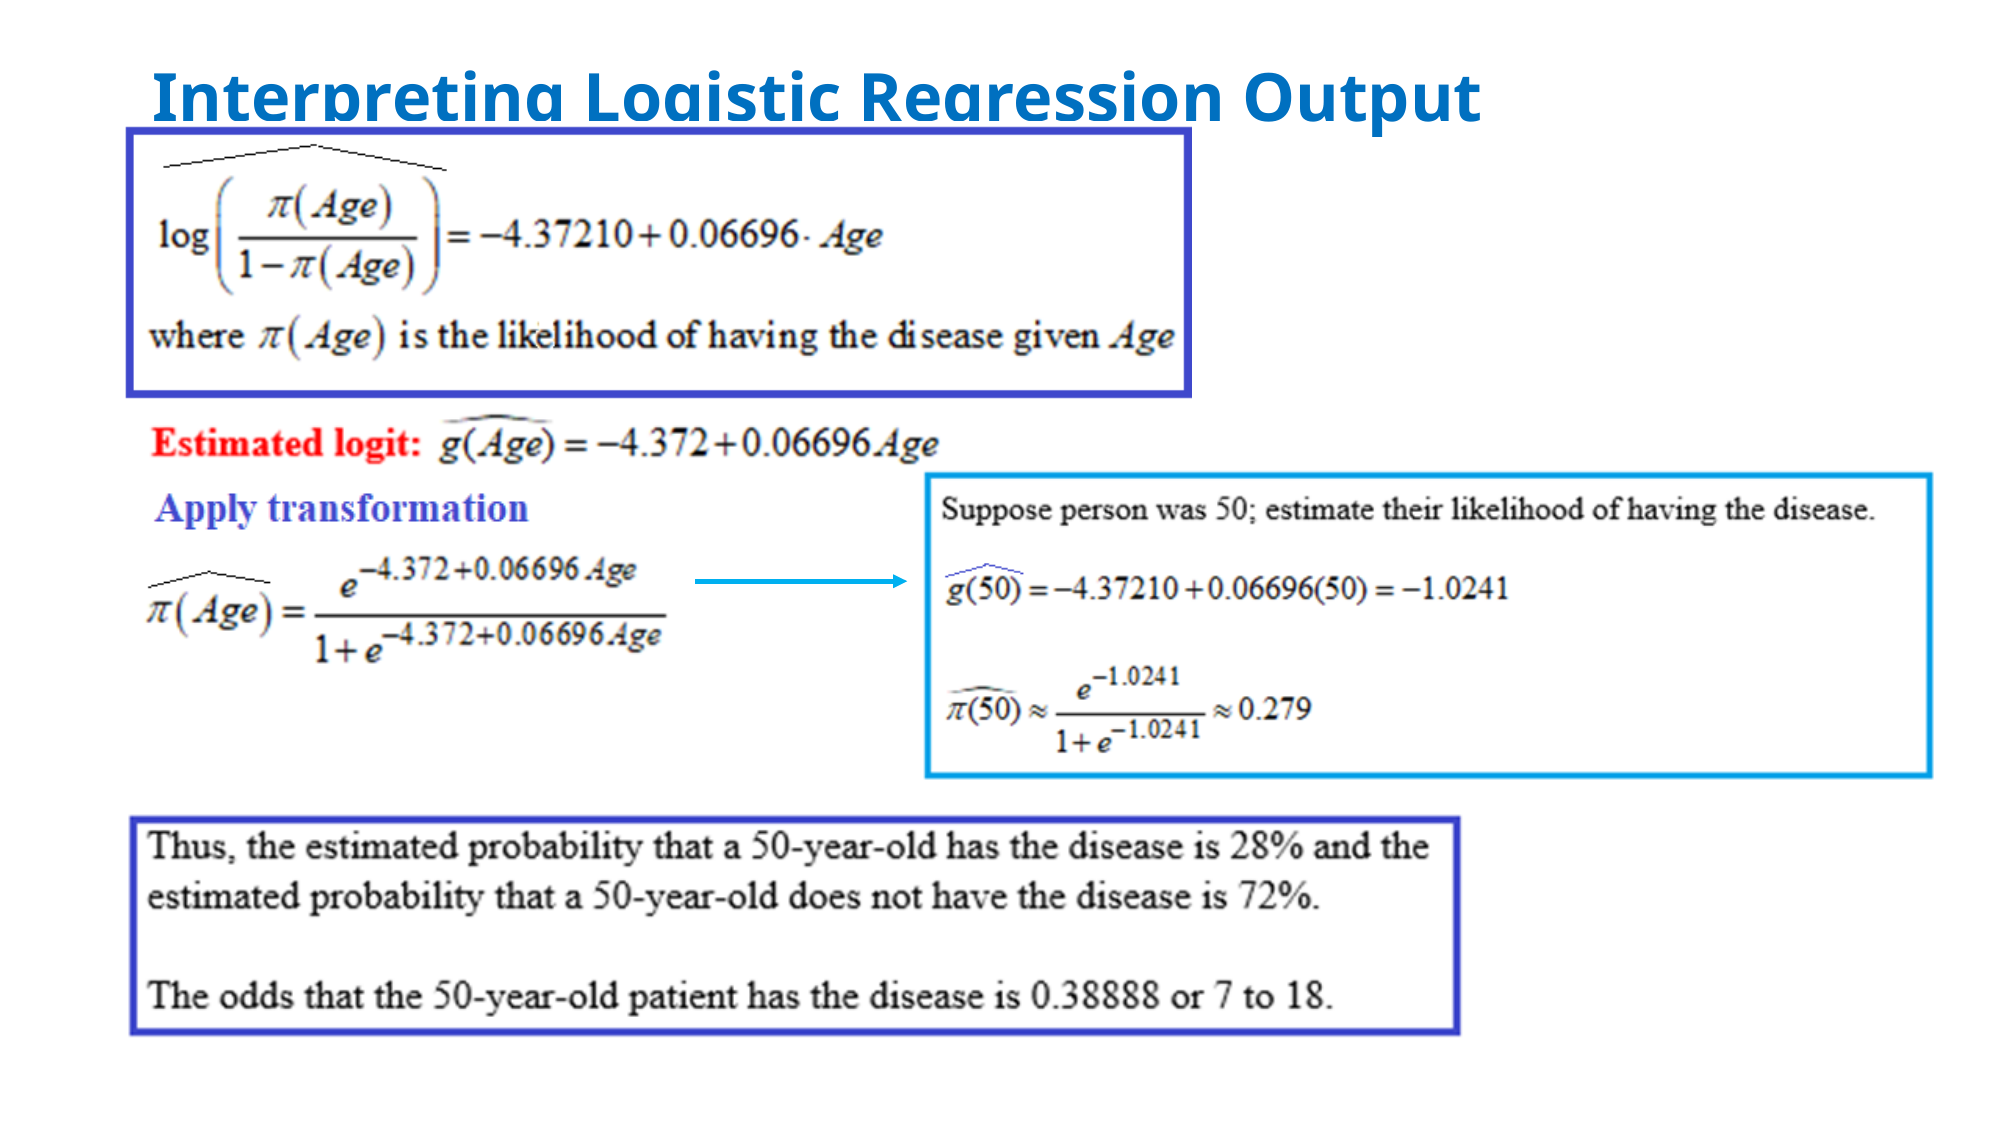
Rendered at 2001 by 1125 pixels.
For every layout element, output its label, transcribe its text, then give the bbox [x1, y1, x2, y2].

picture [139, 410, 1937, 787]
title Interpreting Logistic Regression Output [137, 59, 1863, 140]
picture [123, 121, 1192, 404]
picture [124, 810, 1469, 1042]
